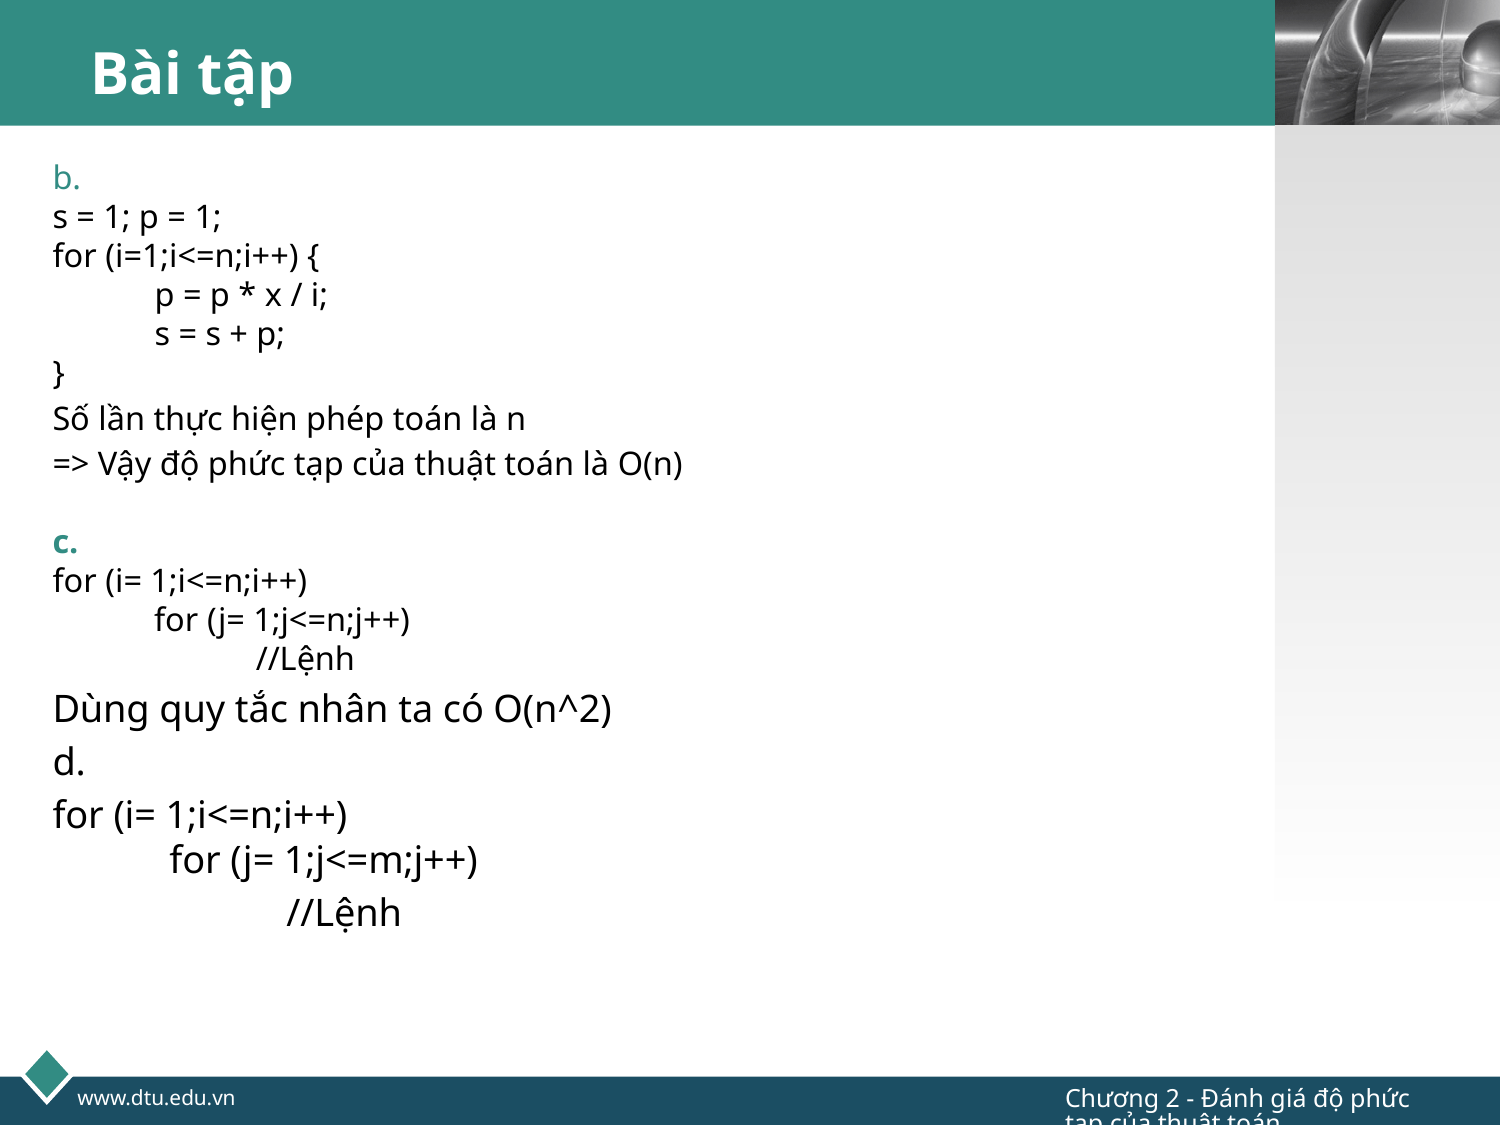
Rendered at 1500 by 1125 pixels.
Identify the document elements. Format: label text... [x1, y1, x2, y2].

title Bài tập [75, 24, 1425, 118]
slide_number www.dtu.edu.vn [62, 1077, 463, 1113]
list b. s = 1; p = 1; for (i=1;i<=n;i++) { p = p * x / i; s = s + p; } Số lần thực hiện phép toán là n => Vậy độ phức tạp của thuật toán là O(n) c. for (i= 1;i<=n;i++) for (j= 1;j<=n;j++) //Lệnh Dùng quy tắc nhân ta có O(n^2) d. for (i= 1;i<=n;i++) for (j= 1;j<=m;j++) //Lệnh  Dùng quy tắc nhân ta có O(n*m) [37, 149, 1488, 988]
footer Chương 2 - Đánh giá độ phức tạp của thuật toán [1050, 1074, 1438, 1115]
picture [1275, 0, 1500, 125]
